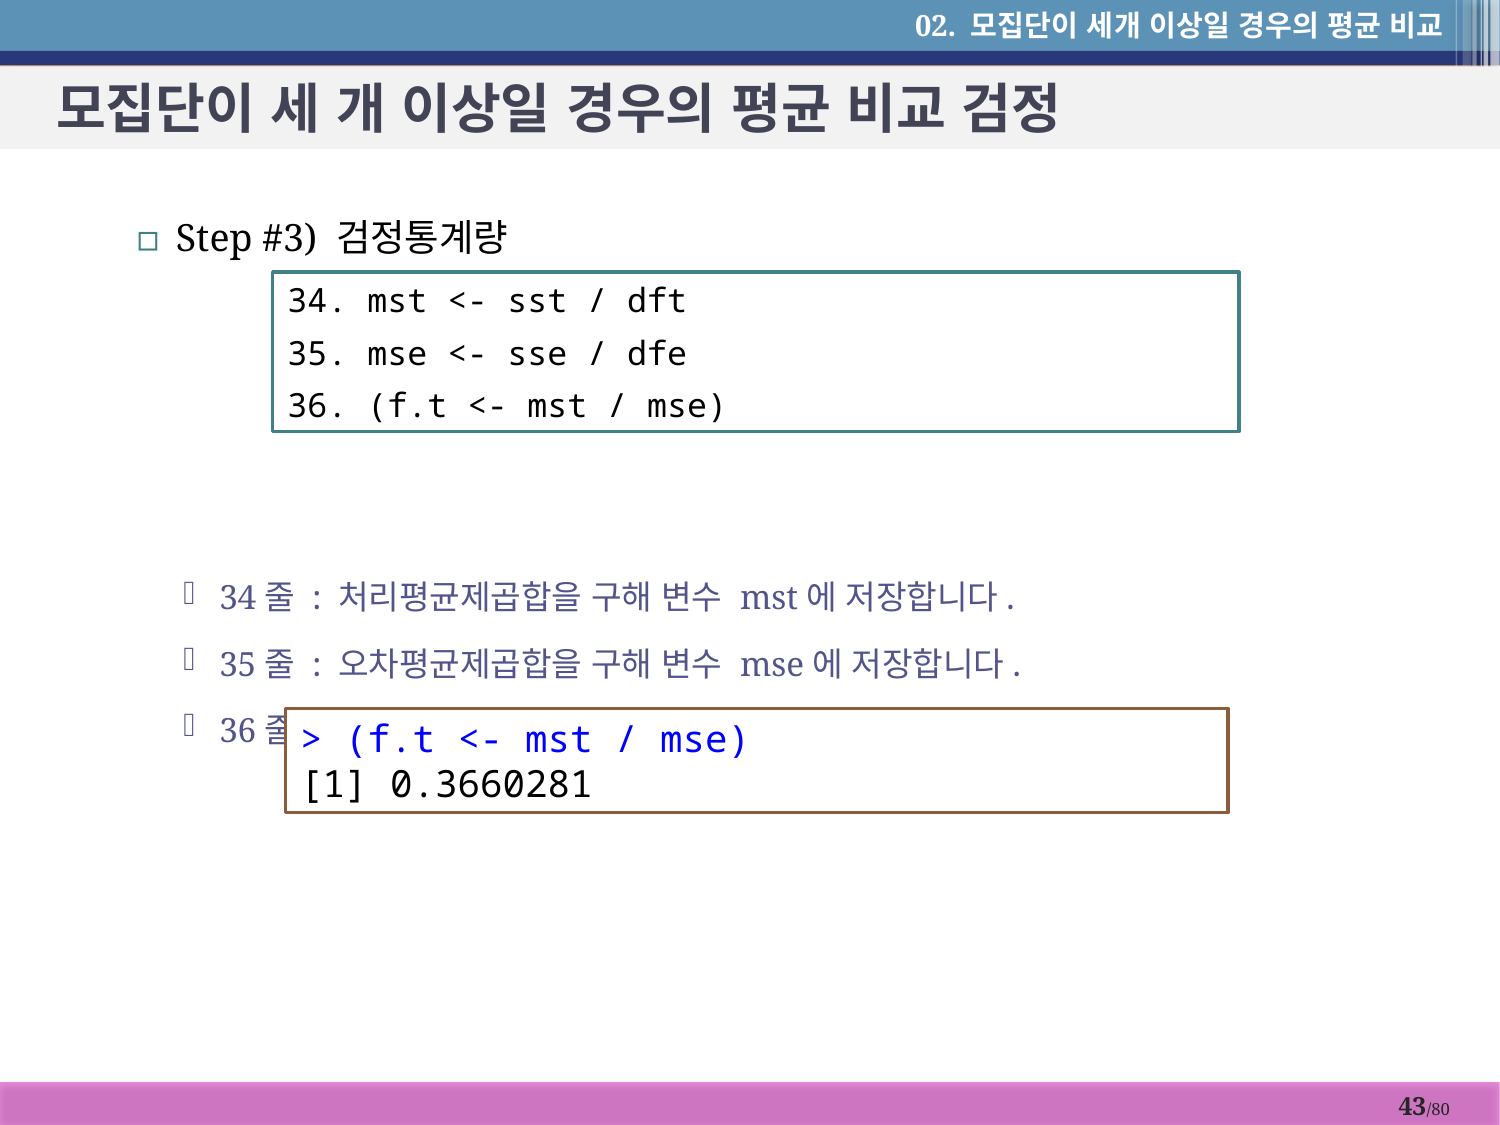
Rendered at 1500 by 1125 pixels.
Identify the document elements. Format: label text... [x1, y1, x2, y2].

text_box > (f.t <- mst / mse) [1] 0.3660281 [284, 707, 1230, 814]
text_box 02. 모집단이 세개 이상일 경우의 평균 비교 [820, 0, 1459, 50]
title 모집단이 세 개 이상일 경우의 평균 비교 검정 [41, 64, 1459, 149]
text_box [41, 0, 1459, 55]
text_box 34. mst <- sst / dft 35. mse <- sse / dfe 36. (f.t <- mst / mse) [271, 270, 1241, 433]
list Step #3) 검정통계량 34줄 : 처리평균제곱합을 구해 변수 mst에 저장합니다. 35줄 : 오차평균제곱합을 구해 변수 mse에 저장합니다. 36줄 : mst를 mse로 나눈 값을 f.t에 저장하고 출력합니다. [53, 184, 1447, 1079]
